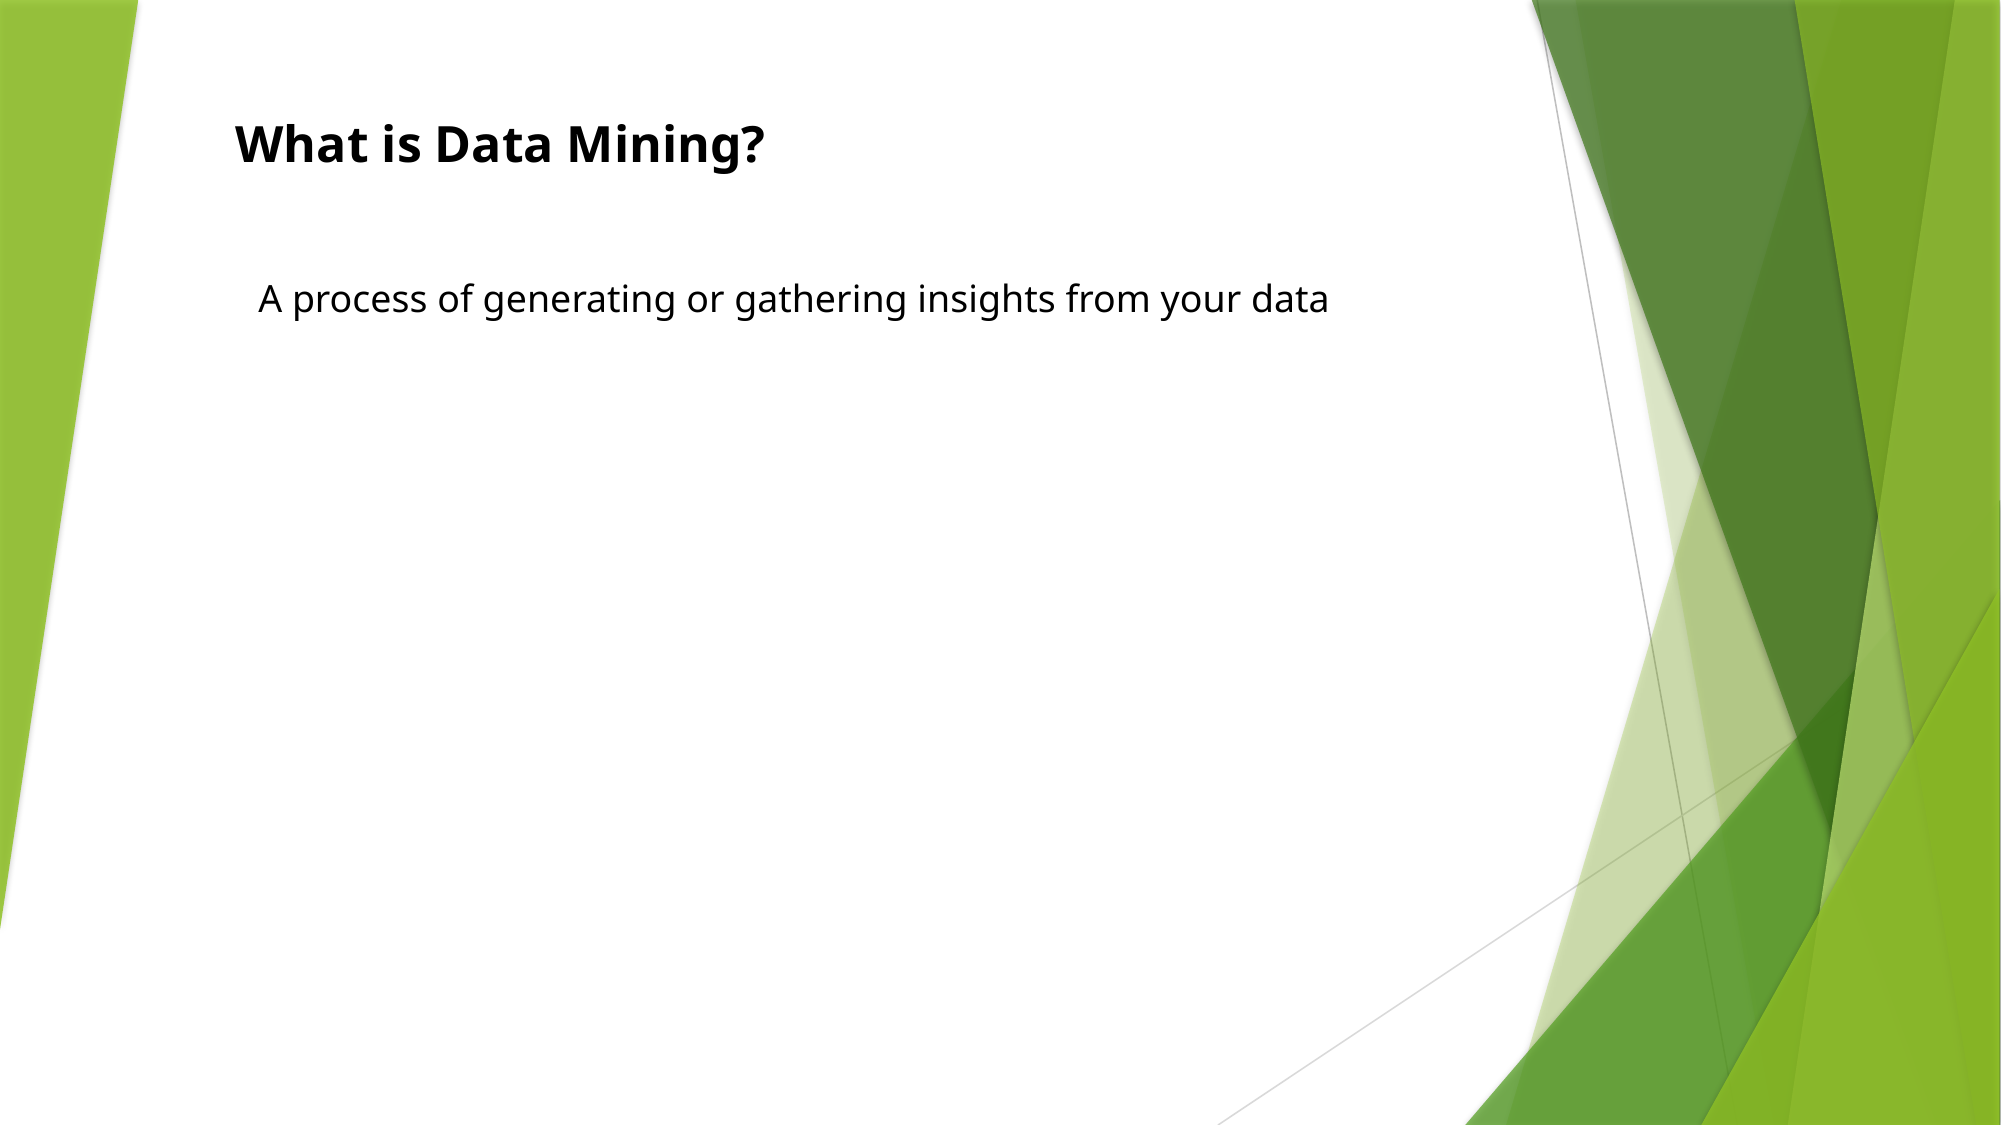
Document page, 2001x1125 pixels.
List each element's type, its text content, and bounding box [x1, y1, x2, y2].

text_box A process of generating or gathering insights from your data [243, 267, 1962, 328]
text_box What is Data Mining? [221, 104, 781, 180]
